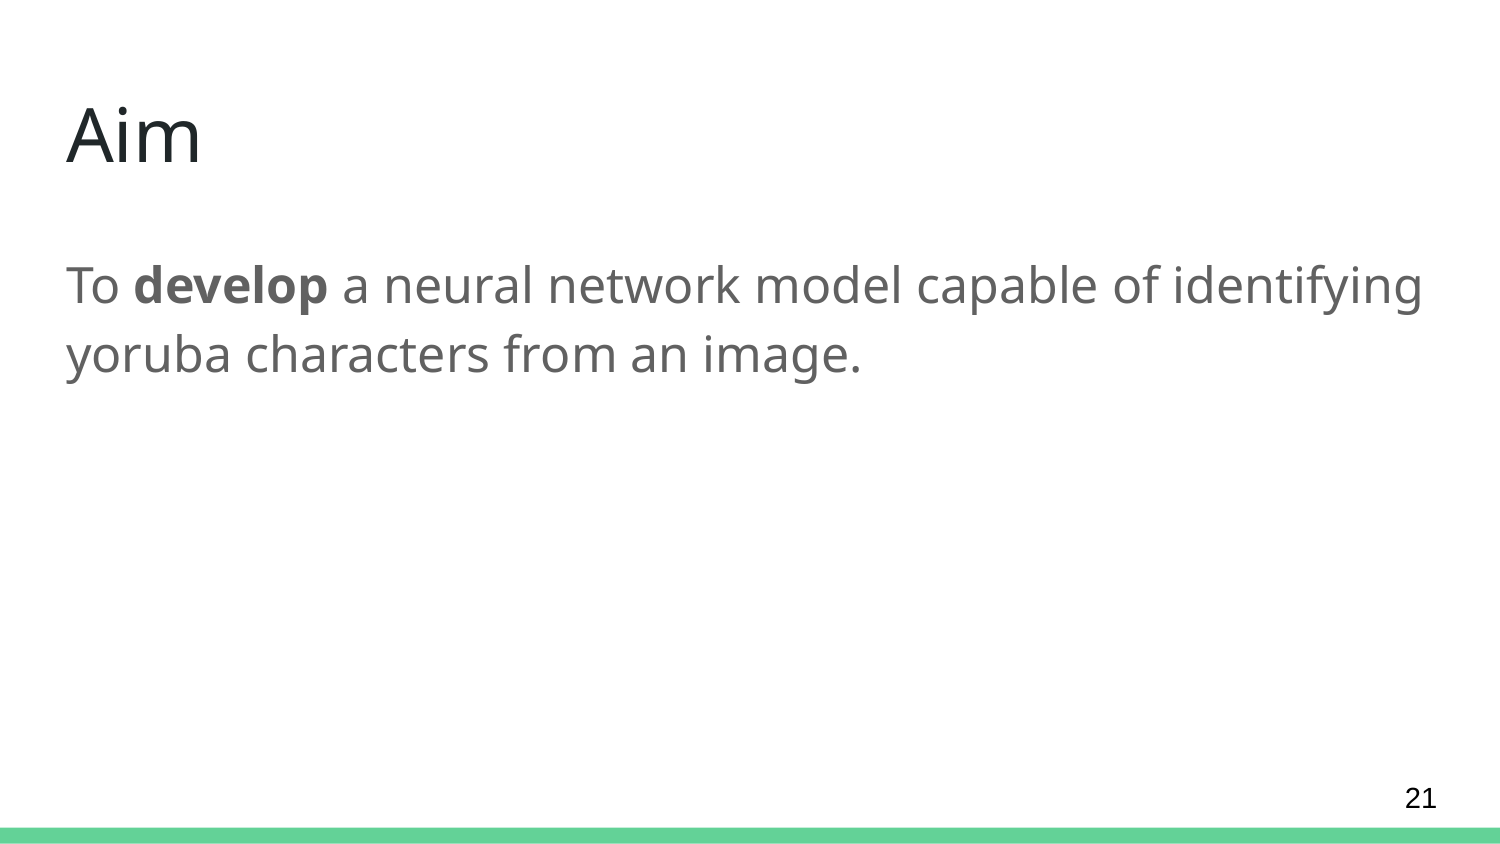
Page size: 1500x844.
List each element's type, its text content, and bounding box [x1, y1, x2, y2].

title Aim [51, 72, 1449, 167]
slide_number 21 [1389, 764, 1480, 830]
list To develop a neural network model capable of identifying yoruba characters from an image. [51, 229, 1449, 750]
